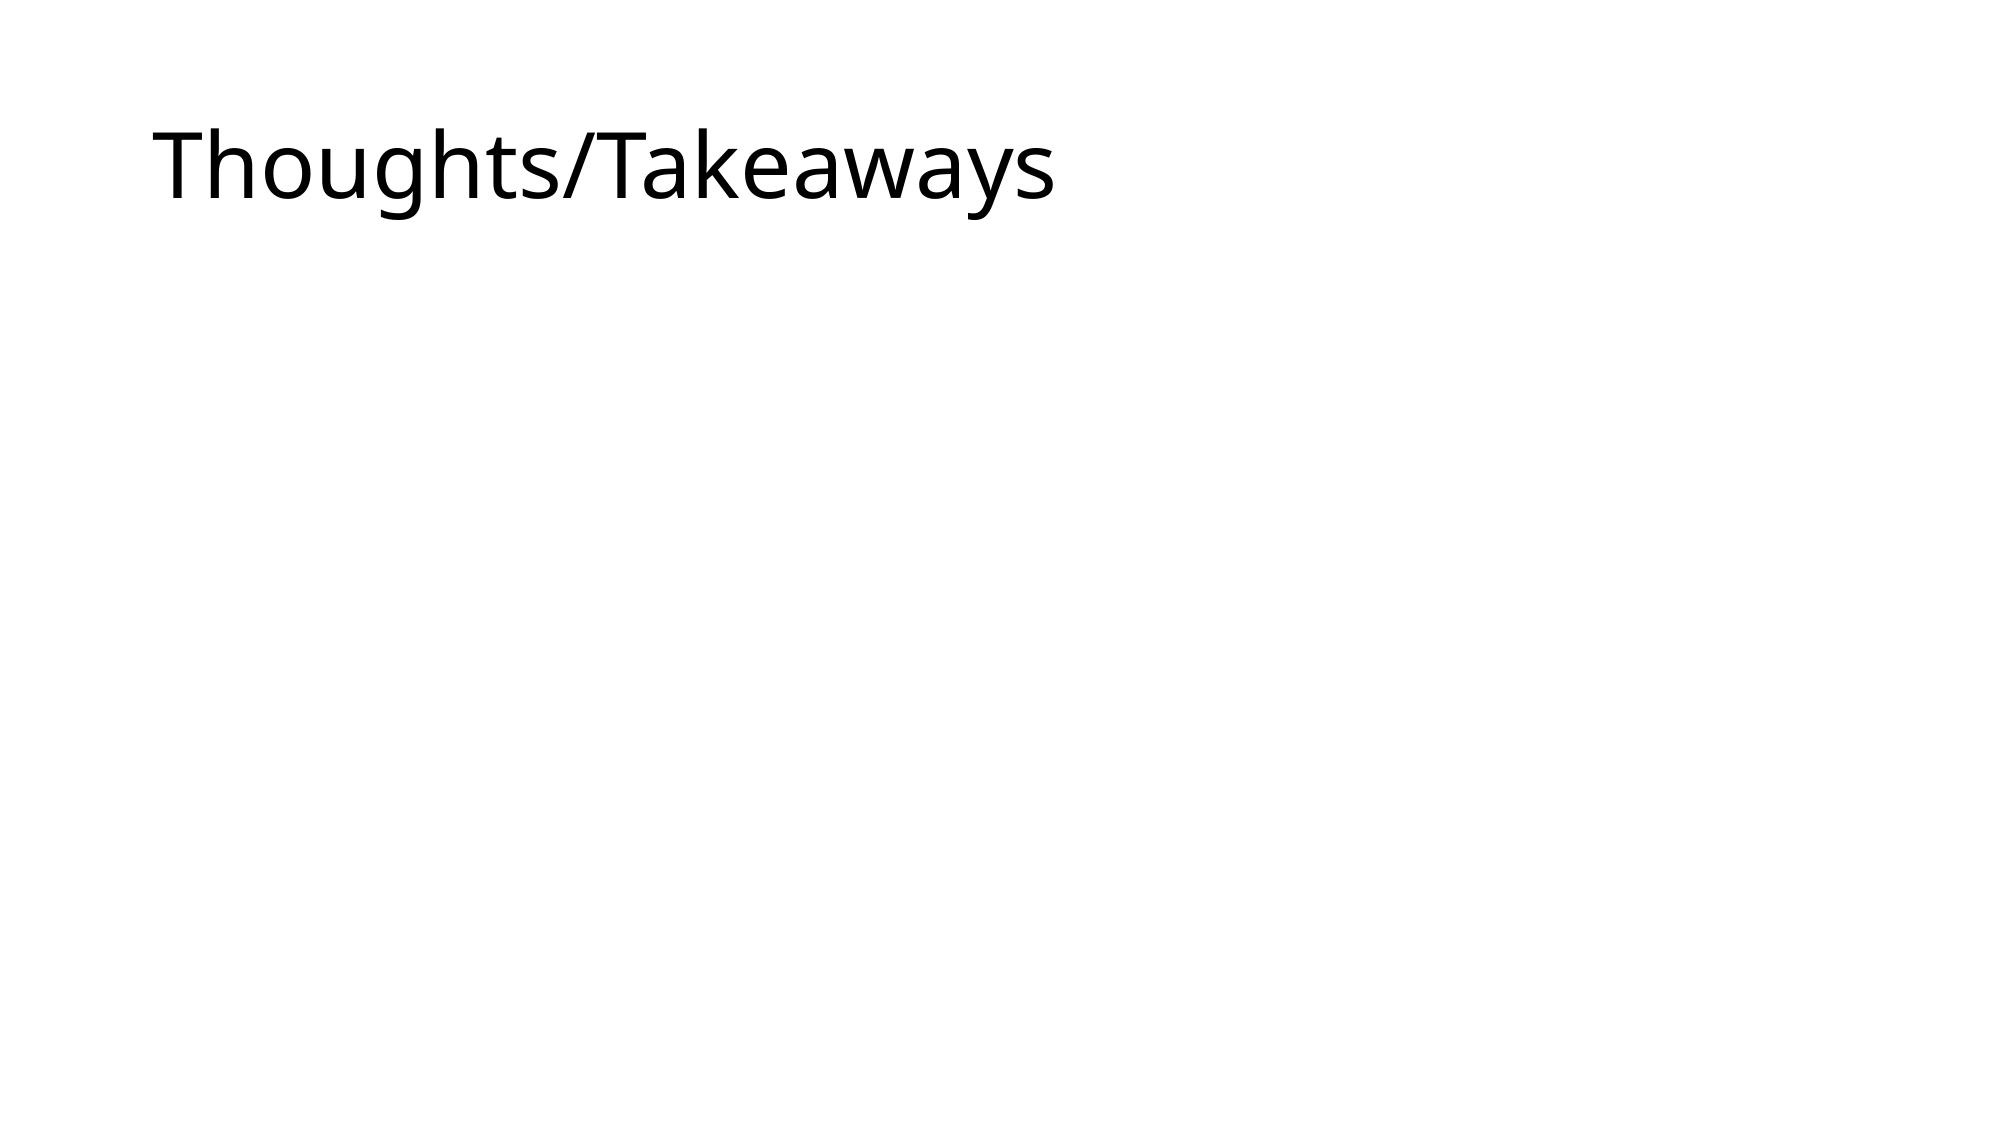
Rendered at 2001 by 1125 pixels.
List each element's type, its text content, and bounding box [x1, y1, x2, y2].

title Thoughts/Takeaways [137, 59, 1863, 278]
